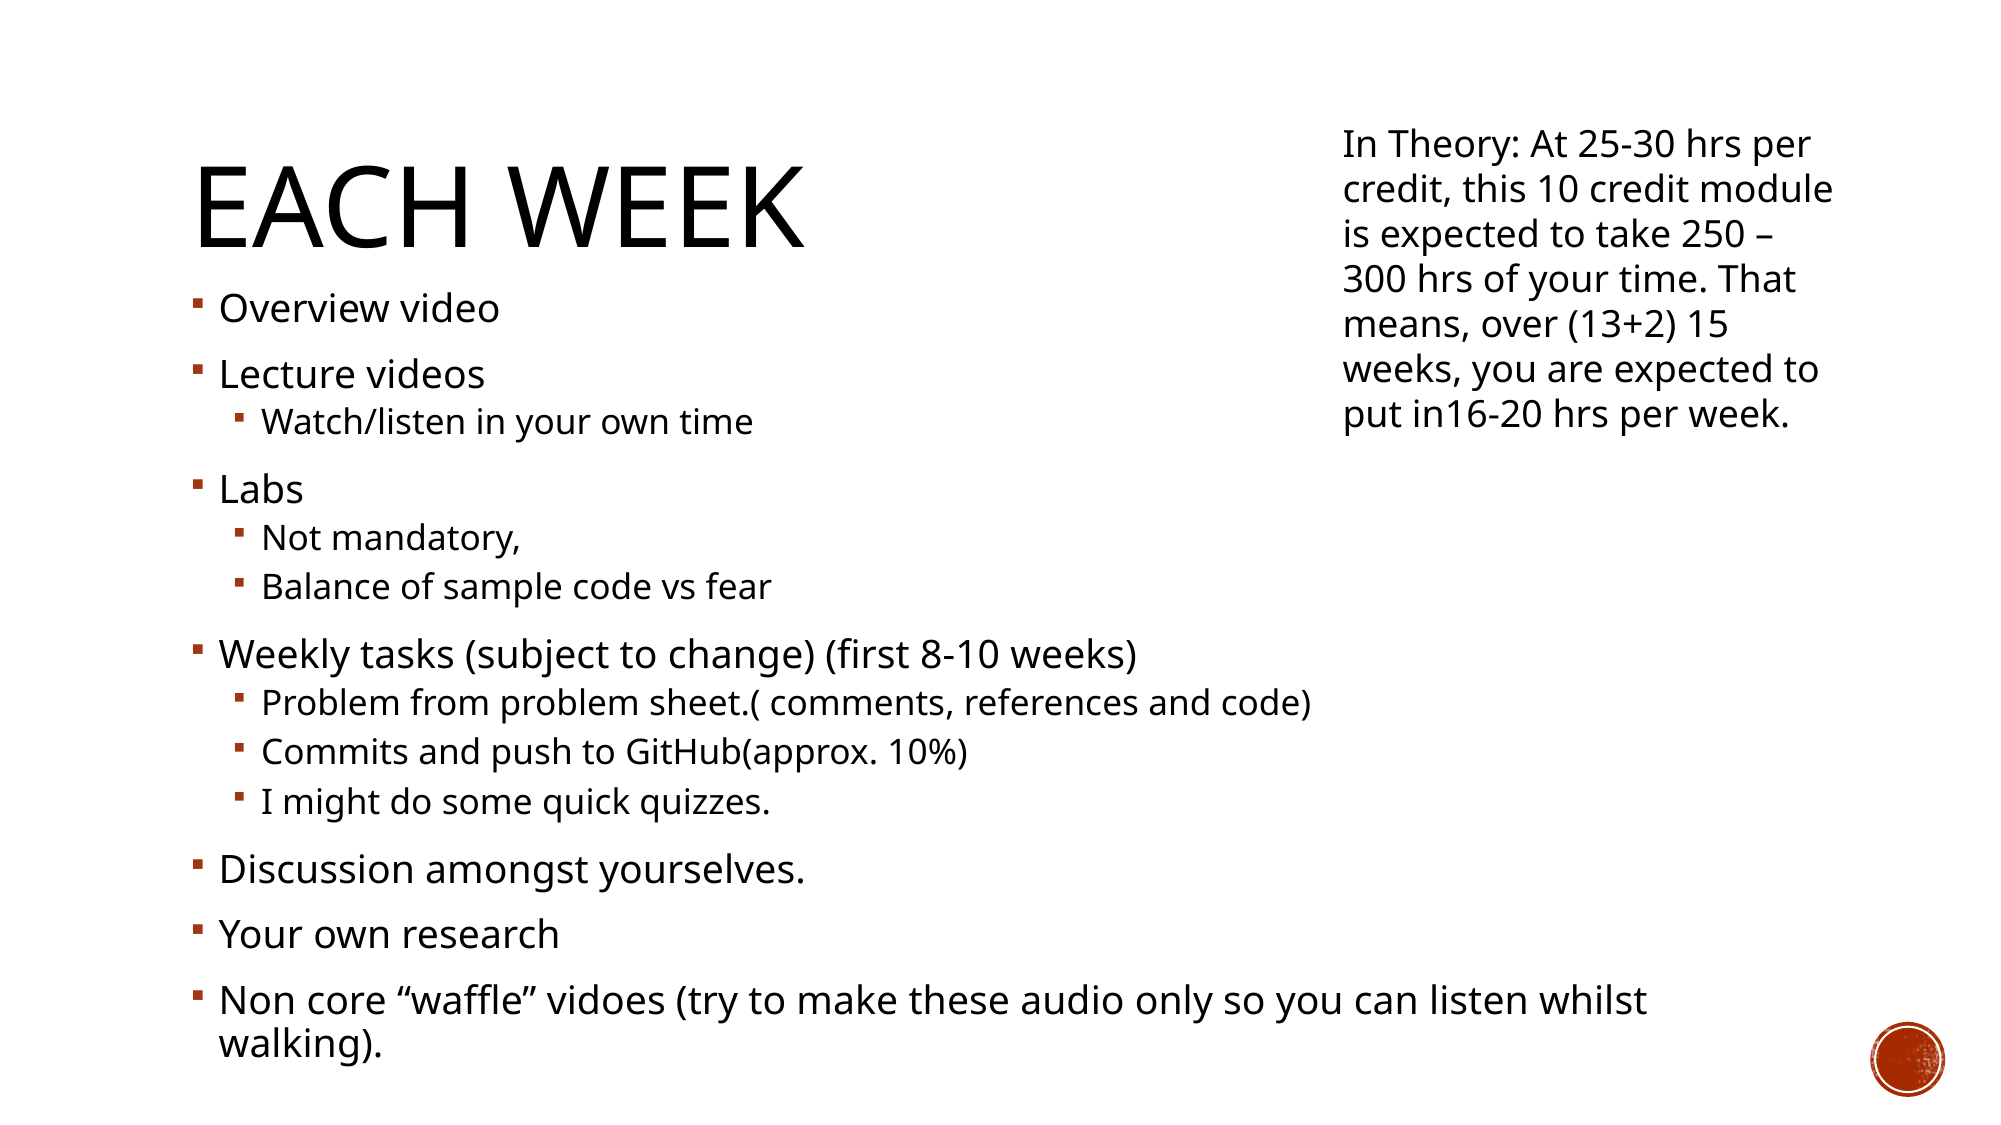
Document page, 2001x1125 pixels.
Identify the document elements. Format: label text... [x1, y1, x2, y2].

text_box In Theory: At 25-30 hrs per credit, this 10 credit module is expected to take 250 – 300 hrs of your time. That means, over (13+2) 15 weeks, you are expected to put in16-20 hrs per week. [1327, 112, 1857, 443]
list Overview video Lecture videos Watch/listen in your own time Labs Not mandatory, Balance of sample code vs fear Weekly tasks (subject to change) (first 8-10 weeks) Problem from problem sheet.( comments, references and code) Commits and push to GitHub(approx. 10%) I might do some quick quizzes. Discussion amongst yourselves. Your own research Non core “waffle” vidoes (try to make these audio only so you can listen whilst walking). [175, 281, 1798, 1081]
title Each week [175, 79, 1826, 281]
